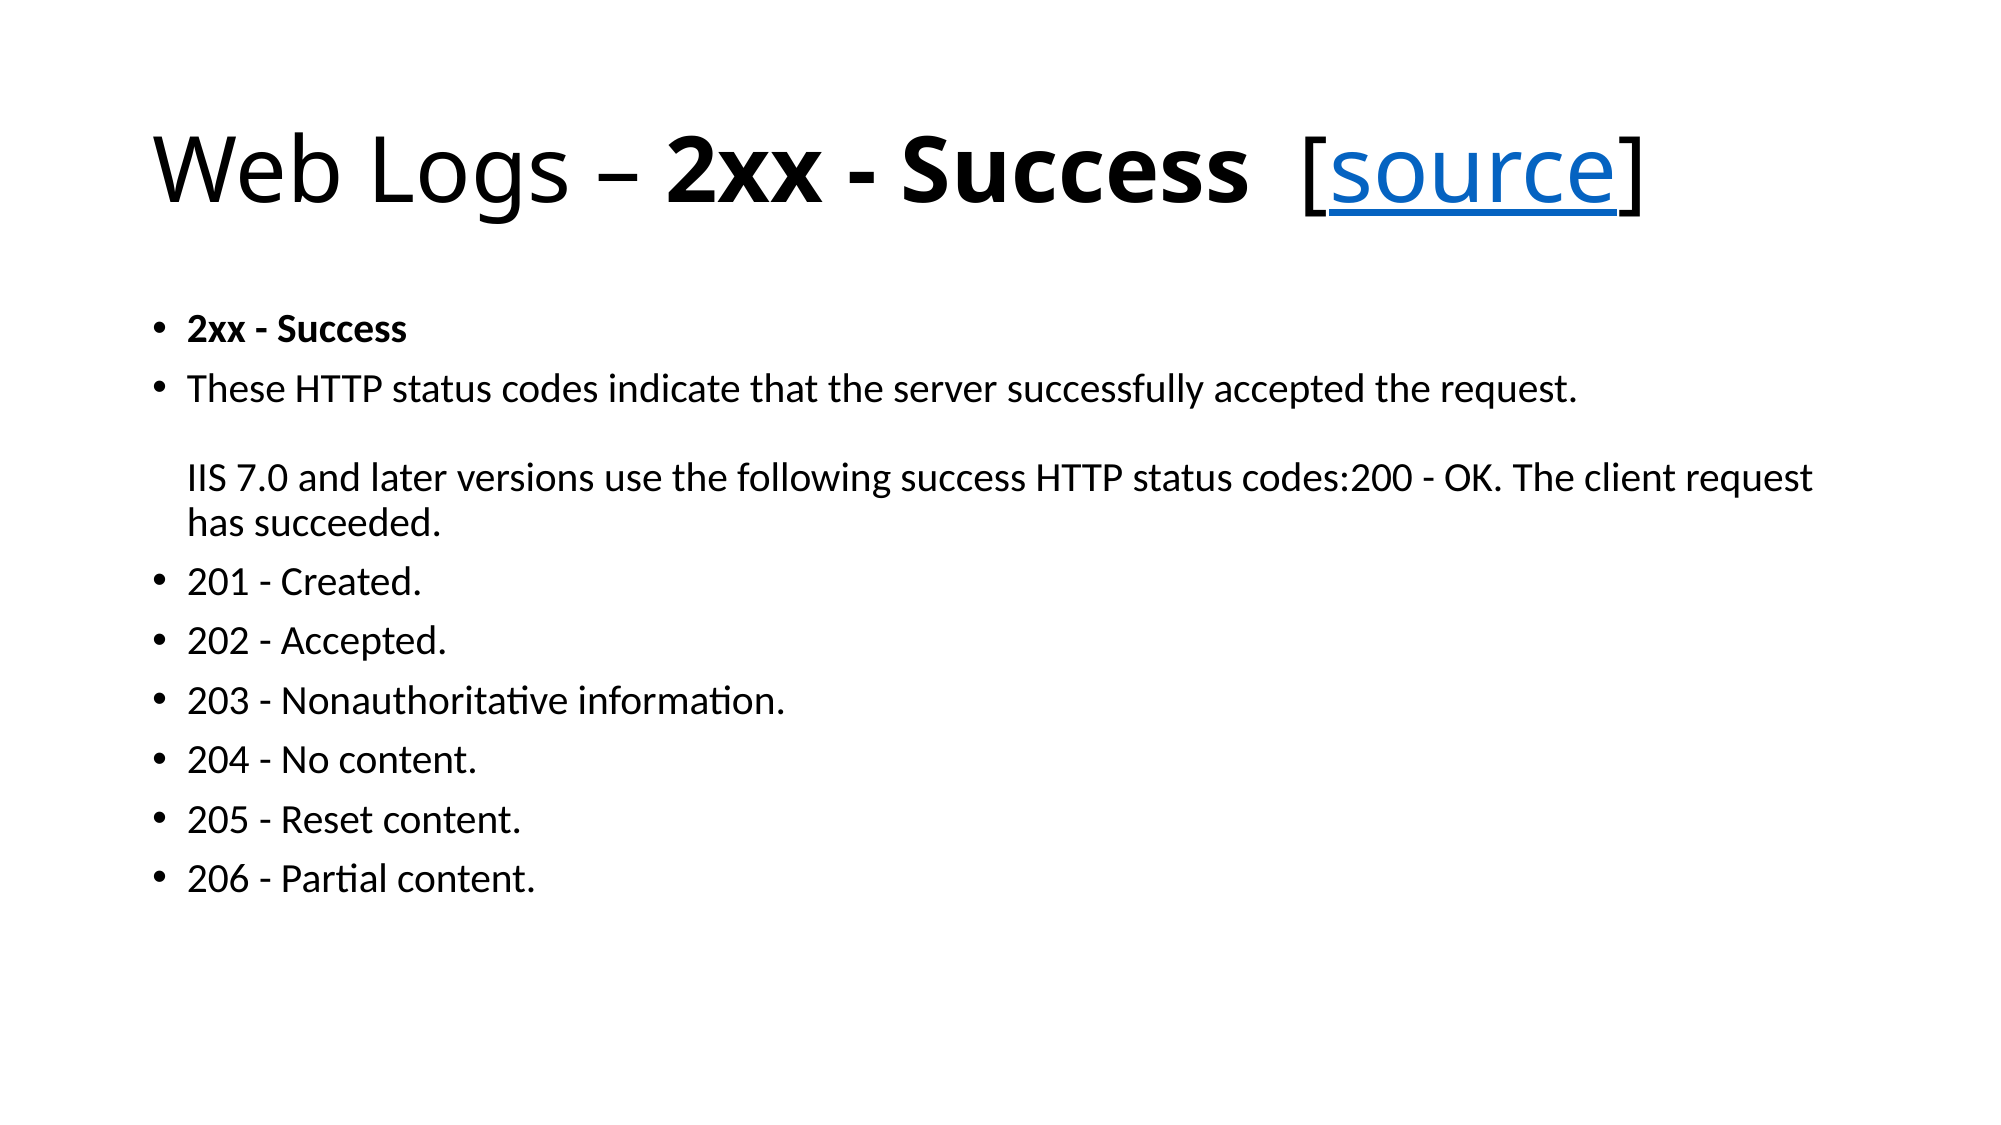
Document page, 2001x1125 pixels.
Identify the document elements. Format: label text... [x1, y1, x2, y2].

list 2xx - Success These HTTP status codes indicate that the server successfully accepted the request. IIS 7.0 and later versions use the following success HTTP status codes:200 - OK. The client request has succeeded. 201 - Created. 202 - Accepted. 203 - Nonauthoritative information. 204 - No content. 205 - Reset content. 206 - Partial content. [137, 299, 1863, 1014]
title Web Logs – 2xx - Success [source] [137, 59, 1863, 278]
